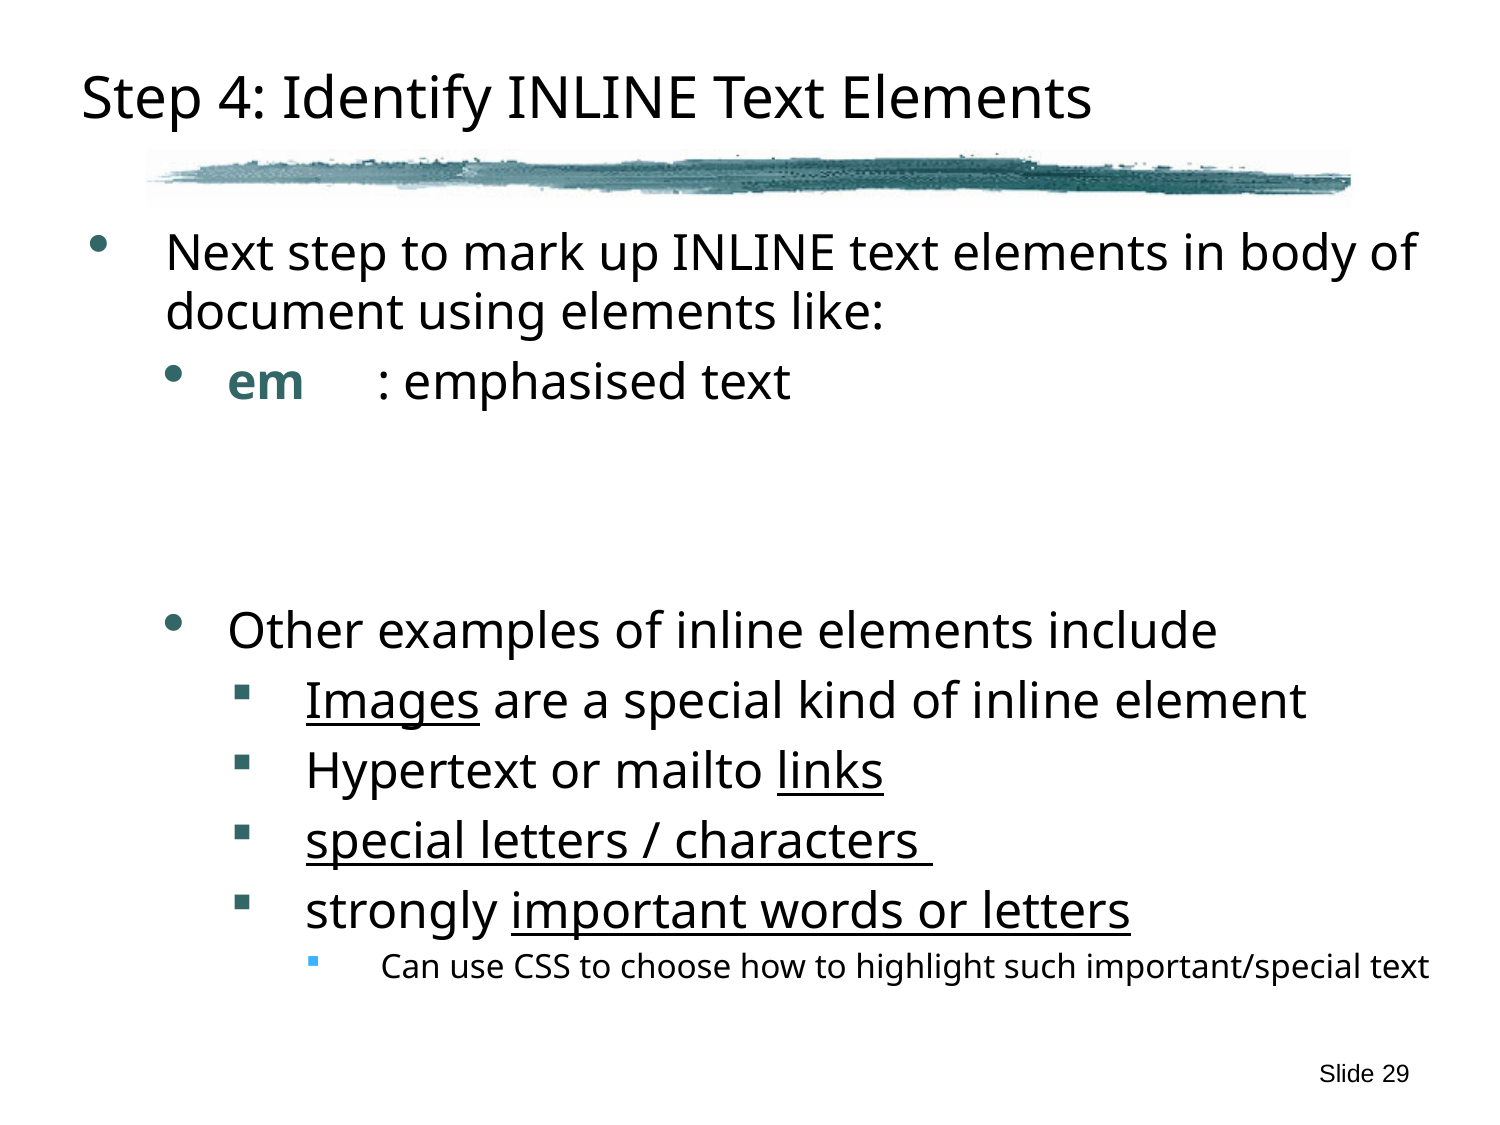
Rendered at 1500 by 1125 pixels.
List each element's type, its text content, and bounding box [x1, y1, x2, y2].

title Step 4: Identify INLINE Text Elements [66, 37, 1500, 138]
slide_number Slide 29 [1074, 1042, 1425, 1103]
picture [146, 149, 1354, 208]
list Next step to mark up INLINE text elements in body of document using elements like: em : emphasised text Other examples of inline elements include Images are a special kind of inline element Hypertext or mailto links special letters / characters strongly important words or letters Can use CSS to choose how to highlight such important/special text [75, 212, 1483, 1012]
